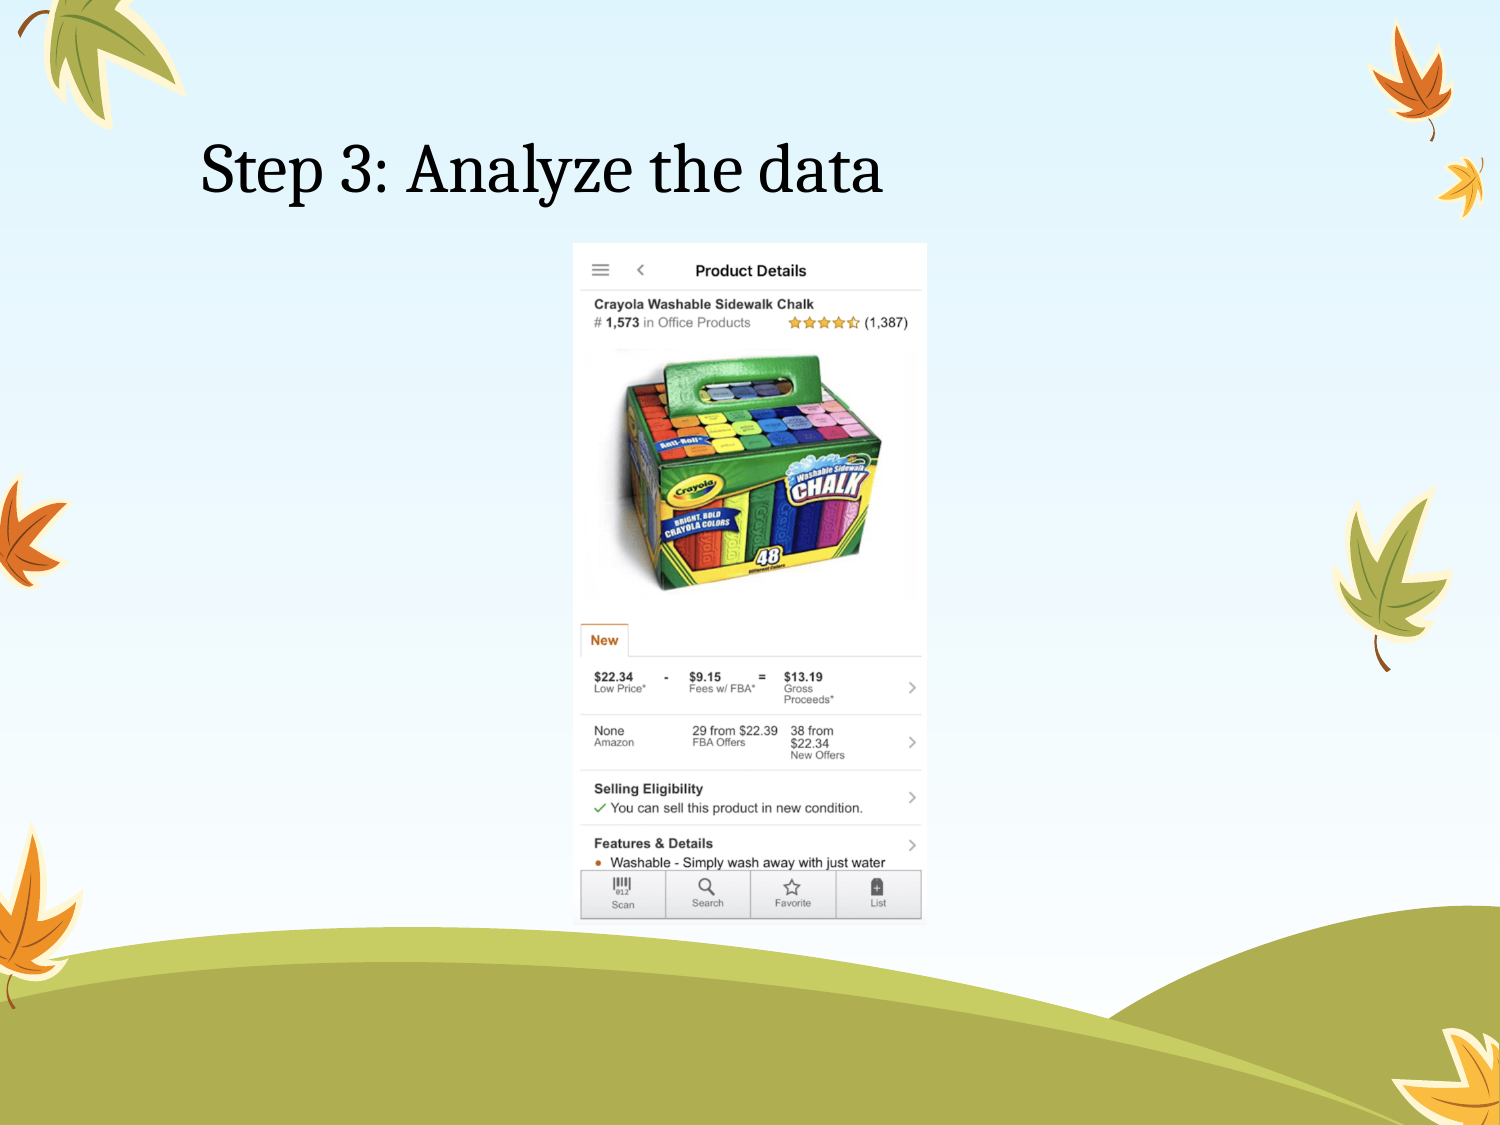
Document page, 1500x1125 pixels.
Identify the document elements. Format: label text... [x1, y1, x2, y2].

title Step 3: Analyze the data [187, 12, 1312, 216]
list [572, 243, 927, 925]
